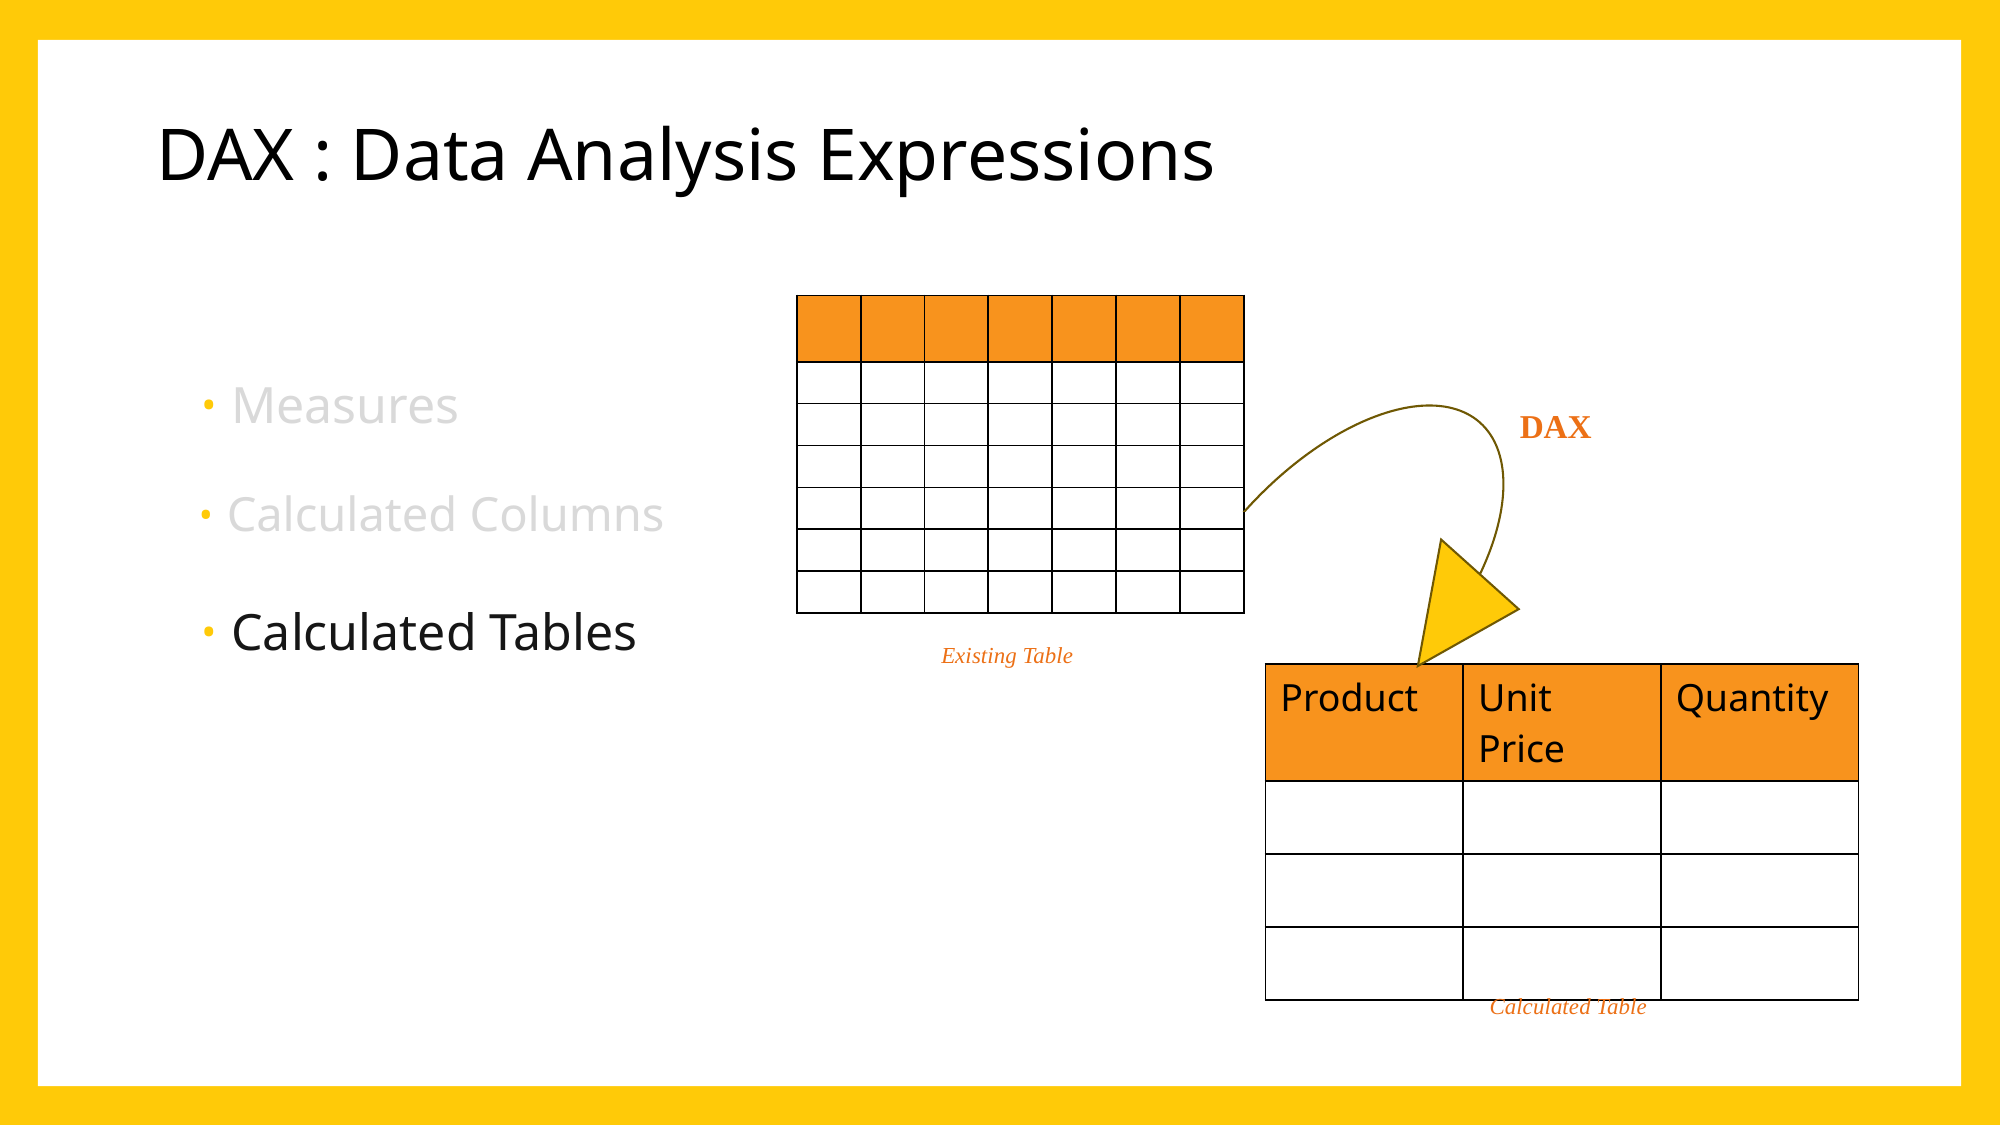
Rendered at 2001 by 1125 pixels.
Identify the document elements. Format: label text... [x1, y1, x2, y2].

table_cell [1662, 928, 1858, 999]
table_cell [989, 363, 1051, 403]
table_cell [1662, 855, 1858, 926]
table_cell [798, 404, 860, 445]
table_cell [1464, 855, 1660, 926]
table_header [862, 296, 924, 361]
table_cell [1266, 782, 1462, 853]
table_cell [862, 363, 924, 403]
table_cell [1181, 572, 1243, 612]
table_cell [1662, 782, 1858, 853]
text_box [995, 576, 1407, 989]
table_cell [798, 488, 860, 528]
title DAX : Data Analysis Expressions [141, 88, 1403, 225]
text_box [1416, 457, 1521, 669]
text_box [1242, 404, 1456, 512]
table_cell [798, 530, 860, 570]
table_cell [1053, 488, 1115, 528]
table_cell [1266, 855, 1462, 926]
text_box Calculated Table [1429, 988, 1695, 1041]
table_cell [862, 488, 924, 528]
table_cell [798, 572, 860, 612]
table_header [1053, 296, 1115, 361]
table_cell [925, 363, 987, 403]
table_cell [925, 404, 987, 445]
table_cell [1053, 404, 1115, 445]
table_cell [1117, 363, 1179, 403]
table_cell [1117, 488, 1179, 528]
table_cell [1117, 404, 1179, 445]
list Measures [141, 372, 695, 452]
table_cell [1464, 928, 1660, 988]
table_cell [1053, 572, 1115, 612]
table_cell [1181, 446, 1243, 487]
table_header [989, 296, 1051, 361]
text_box Existing Table [881, 638, 1146, 691]
table_cell [798, 446, 860, 487]
table_cell [989, 404, 1051, 445]
table_cell [862, 404, 924, 445]
table_cell [1464, 782, 1660, 853]
table_cell [862, 572, 924, 612]
table_cell [862, 446, 924, 487]
table_header Unit Price [1464, 665, 1660, 780]
table_cell [1181, 363, 1243, 403]
table_cell [1181, 404, 1243, 445]
table_cell [925, 488, 987, 528]
table_header [798, 296, 860, 361]
table_header [925, 296, 987, 361]
table_cell [1053, 530, 1115, 570]
text_box Calculated Tables [141, 599, 695, 679]
table_header Product [1266, 665, 1462, 780]
table_header [1181, 296, 1243, 361]
table_cell [989, 446, 1051, 487]
text_box DAX [1456, 404, 1721, 457]
table_cell [1181, 488, 1243, 528]
table_cell [1053, 446, 1115, 487]
table_header [1117, 296, 1179, 361]
table_cell [798, 363, 860, 403]
table_cell [1117, 446, 1179, 487]
text_box Calculated Columns [141, 483, 695, 563]
table_cell [1117, 572, 1179, 612]
table_header Quantity [1662, 665, 1858, 780]
table_cell [989, 488, 1051, 528]
table_cell [989, 572, 1051, 612]
table_cell [1053, 363, 1115, 403]
table_cell [1117, 530, 1179, 570]
table_cell [925, 572, 987, 612]
table_cell [1181, 530, 1243, 570]
table_cell [925, 530, 987, 570]
table_cell [862, 530, 924, 570]
table_cell [989, 530, 1051, 570]
table_cell [925, 446, 987, 487]
table_cell [1266, 928, 1462, 999]
